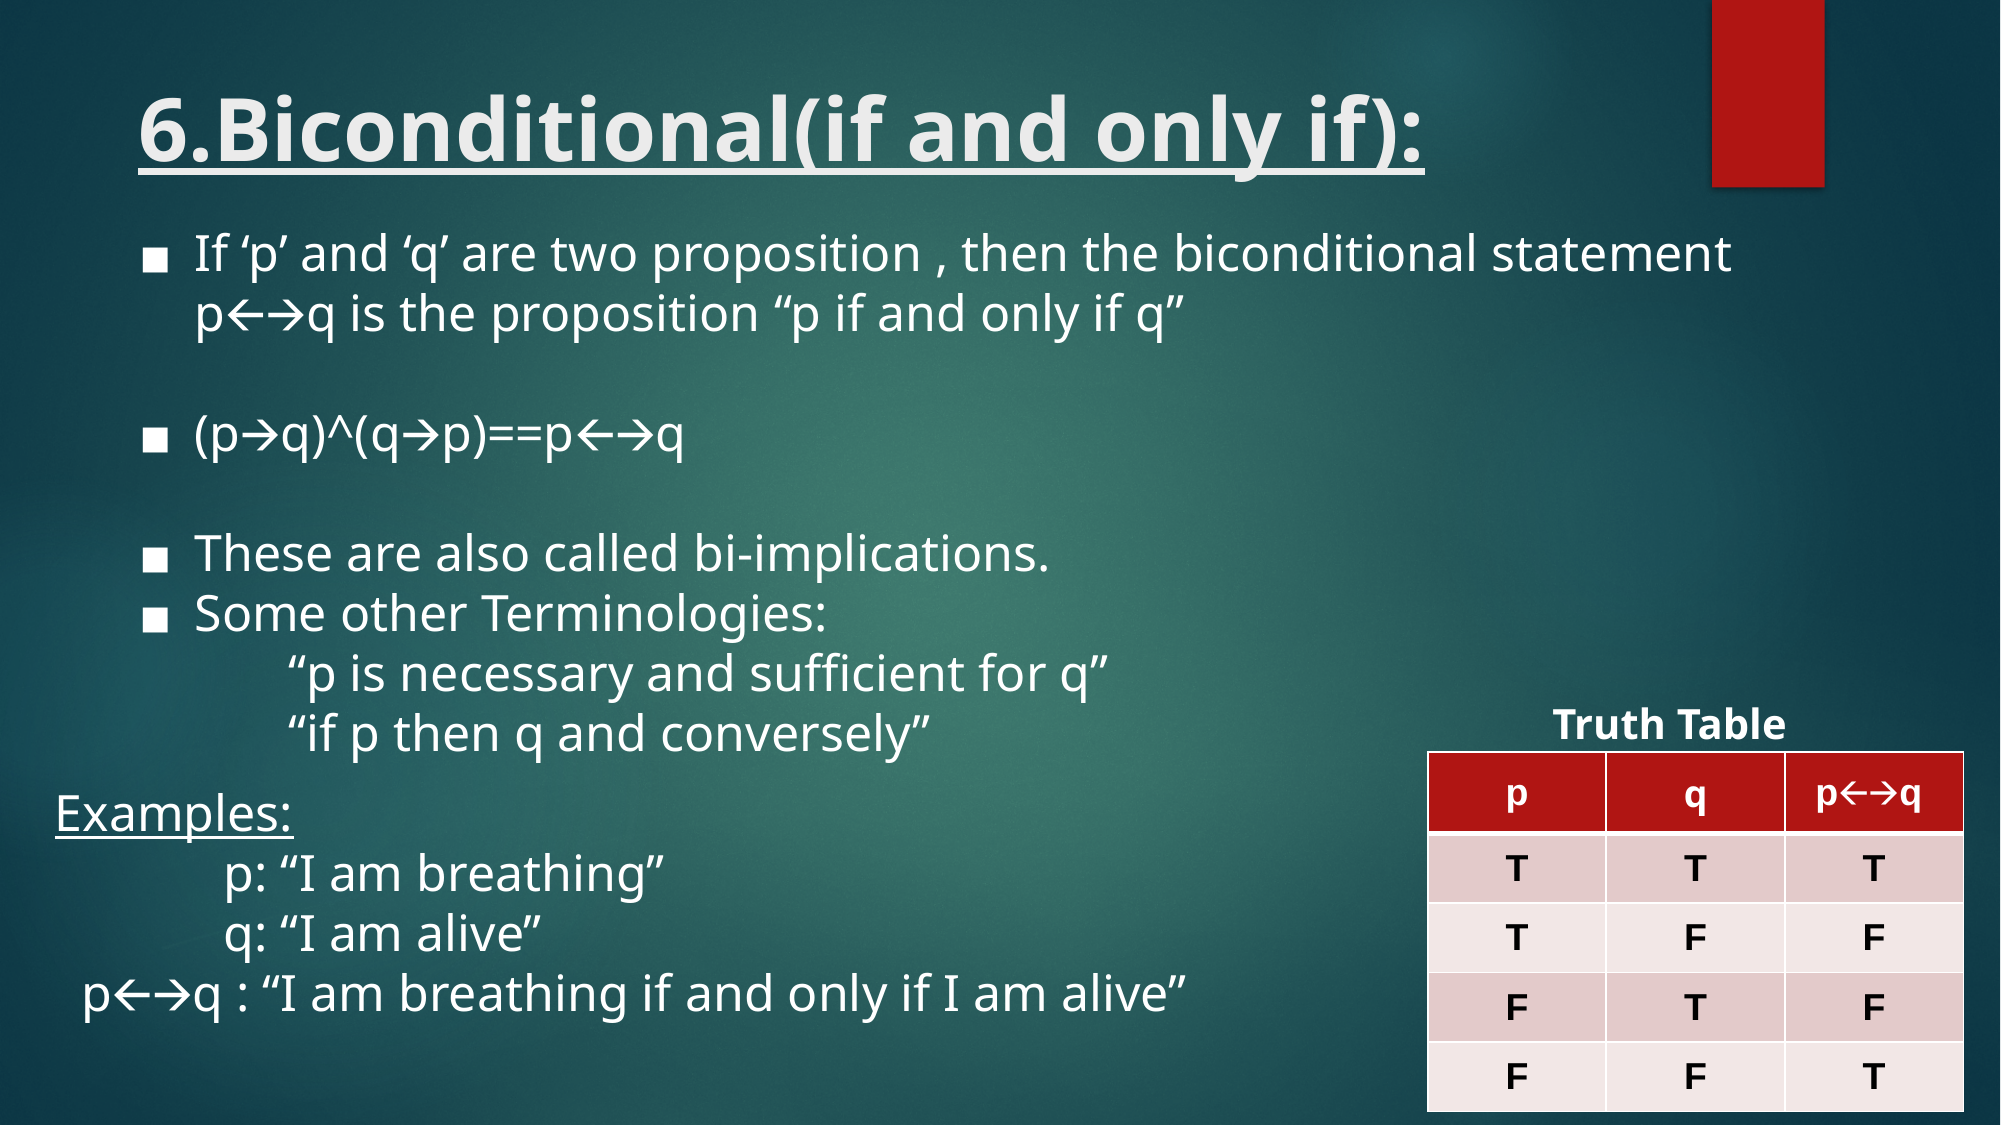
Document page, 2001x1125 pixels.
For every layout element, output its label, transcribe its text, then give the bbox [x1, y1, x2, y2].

table_header p [1429, 753, 1605, 831]
table_cell F [1607, 1043, 1784, 1111]
table_cell F [1607, 904, 1784, 972]
table_header q [1607, 753, 1784, 831]
table_cell F [1429, 973, 1605, 1041]
picture [0, 0, 2001, 1125]
table_cell T [1607, 836, 1784, 902]
table_cell F [1786, 973, 1963, 1041]
text_box If ‘p’ and ‘q’ are two proposition , then the biconditional statement p🡨🡪q is the proposition “p if and only if q” (p🡪q)^(q🡪p)==p🡨🡪q These are also called bi-implications. Some other Terminologies: “p is necessary and sufficient for q” “if p then q and conversely” [123, 213, 1857, 769]
table_cell T [1429, 836, 1605, 902]
text_box Examples: p: “I am breathing” q: “I am alive” p🡨🡪q : “I am breathing if and only if I am alive” [40, 774, 1370, 1030]
table_cell T [1786, 836, 1963, 902]
table_cell T [1429, 904, 1605, 972]
table_cell T [1786, 1043, 1963, 1111]
table_header p🡨🡪q [1786, 753, 1963, 831]
table_cell T [1607, 973, 1784, 1041]
title 6.Biconditional(if and only if): [123, 66, 1524, 213]
text_box Truth Table [1537, 690, 1807, 751]
table_cell F [1429, 1043, 1605, 1111]
table_cell F [1786, 904, 1963, 972]
